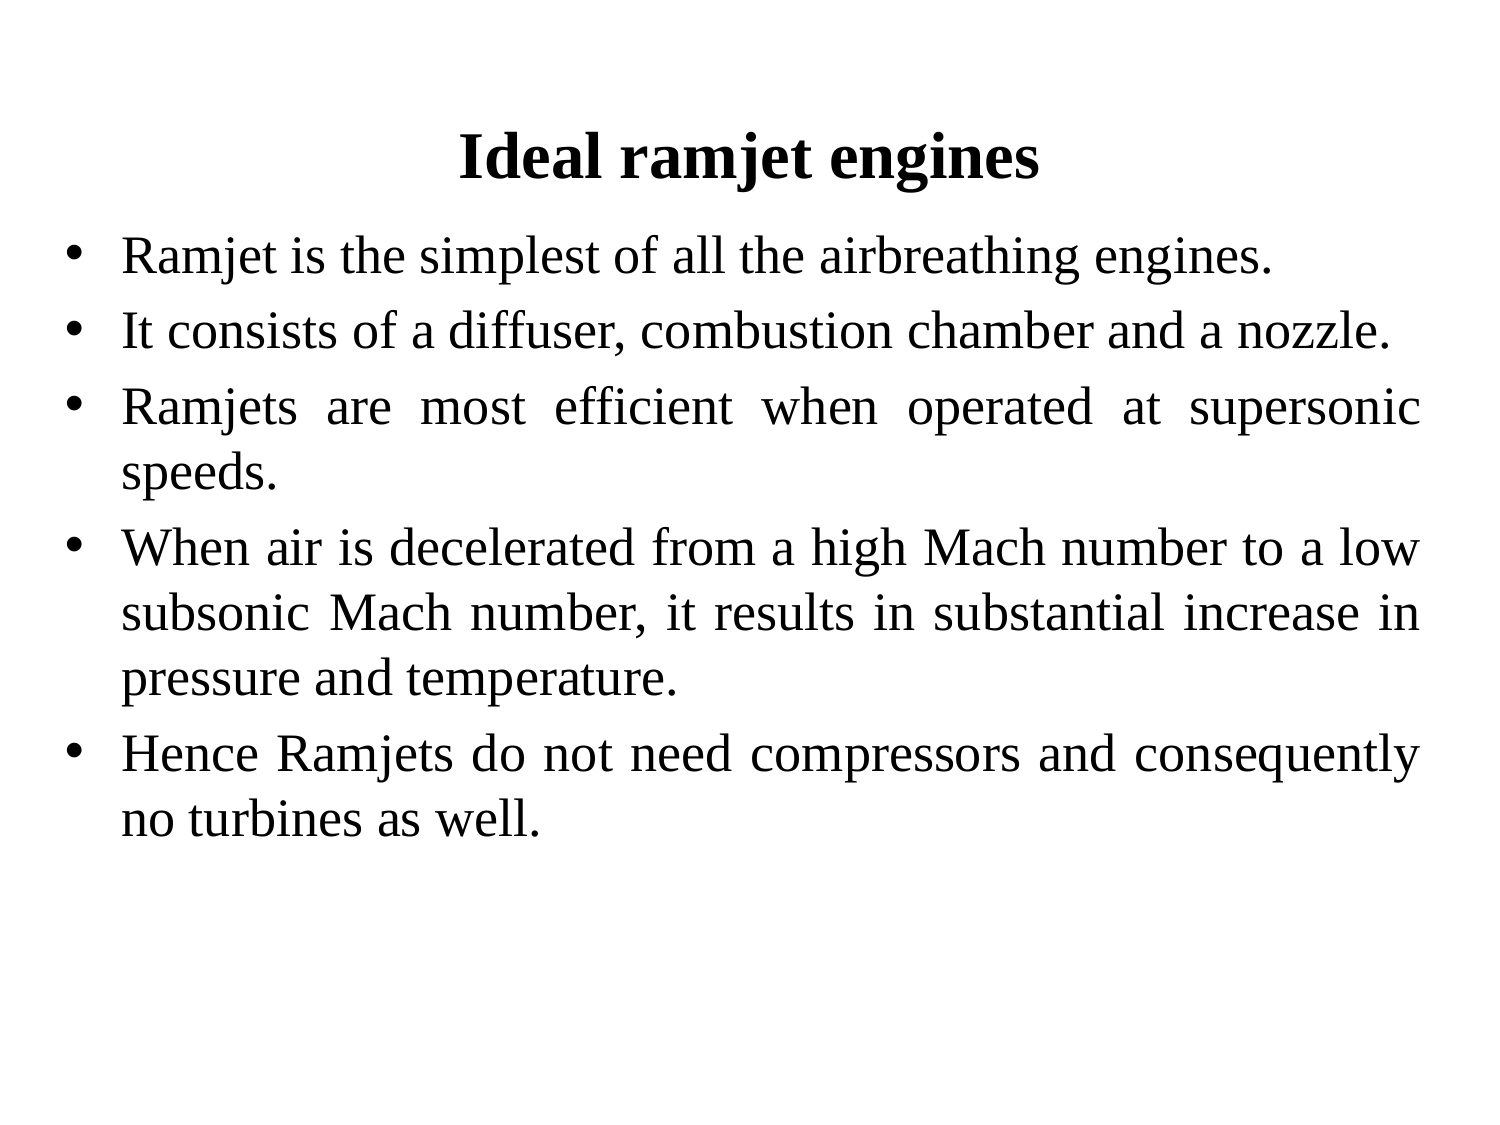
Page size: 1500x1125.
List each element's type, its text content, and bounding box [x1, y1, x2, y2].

text_box Ramjet is the simplest of all the airbreathing engines. It consists of a diffuser, combustion chamber and a nozzle. Ramjets are most efficient when operated at supersonic speeds. When air is decelerated from a high Mach number to a low subsonic Mach number, it results in substantial increase in pressure and temperature. Hence Ramjets do not need compressors and consequently no turbines as well. [50, 211, 1438, 987]
text_box Ideal ramjet engines [74, 104, 1425, 217]
